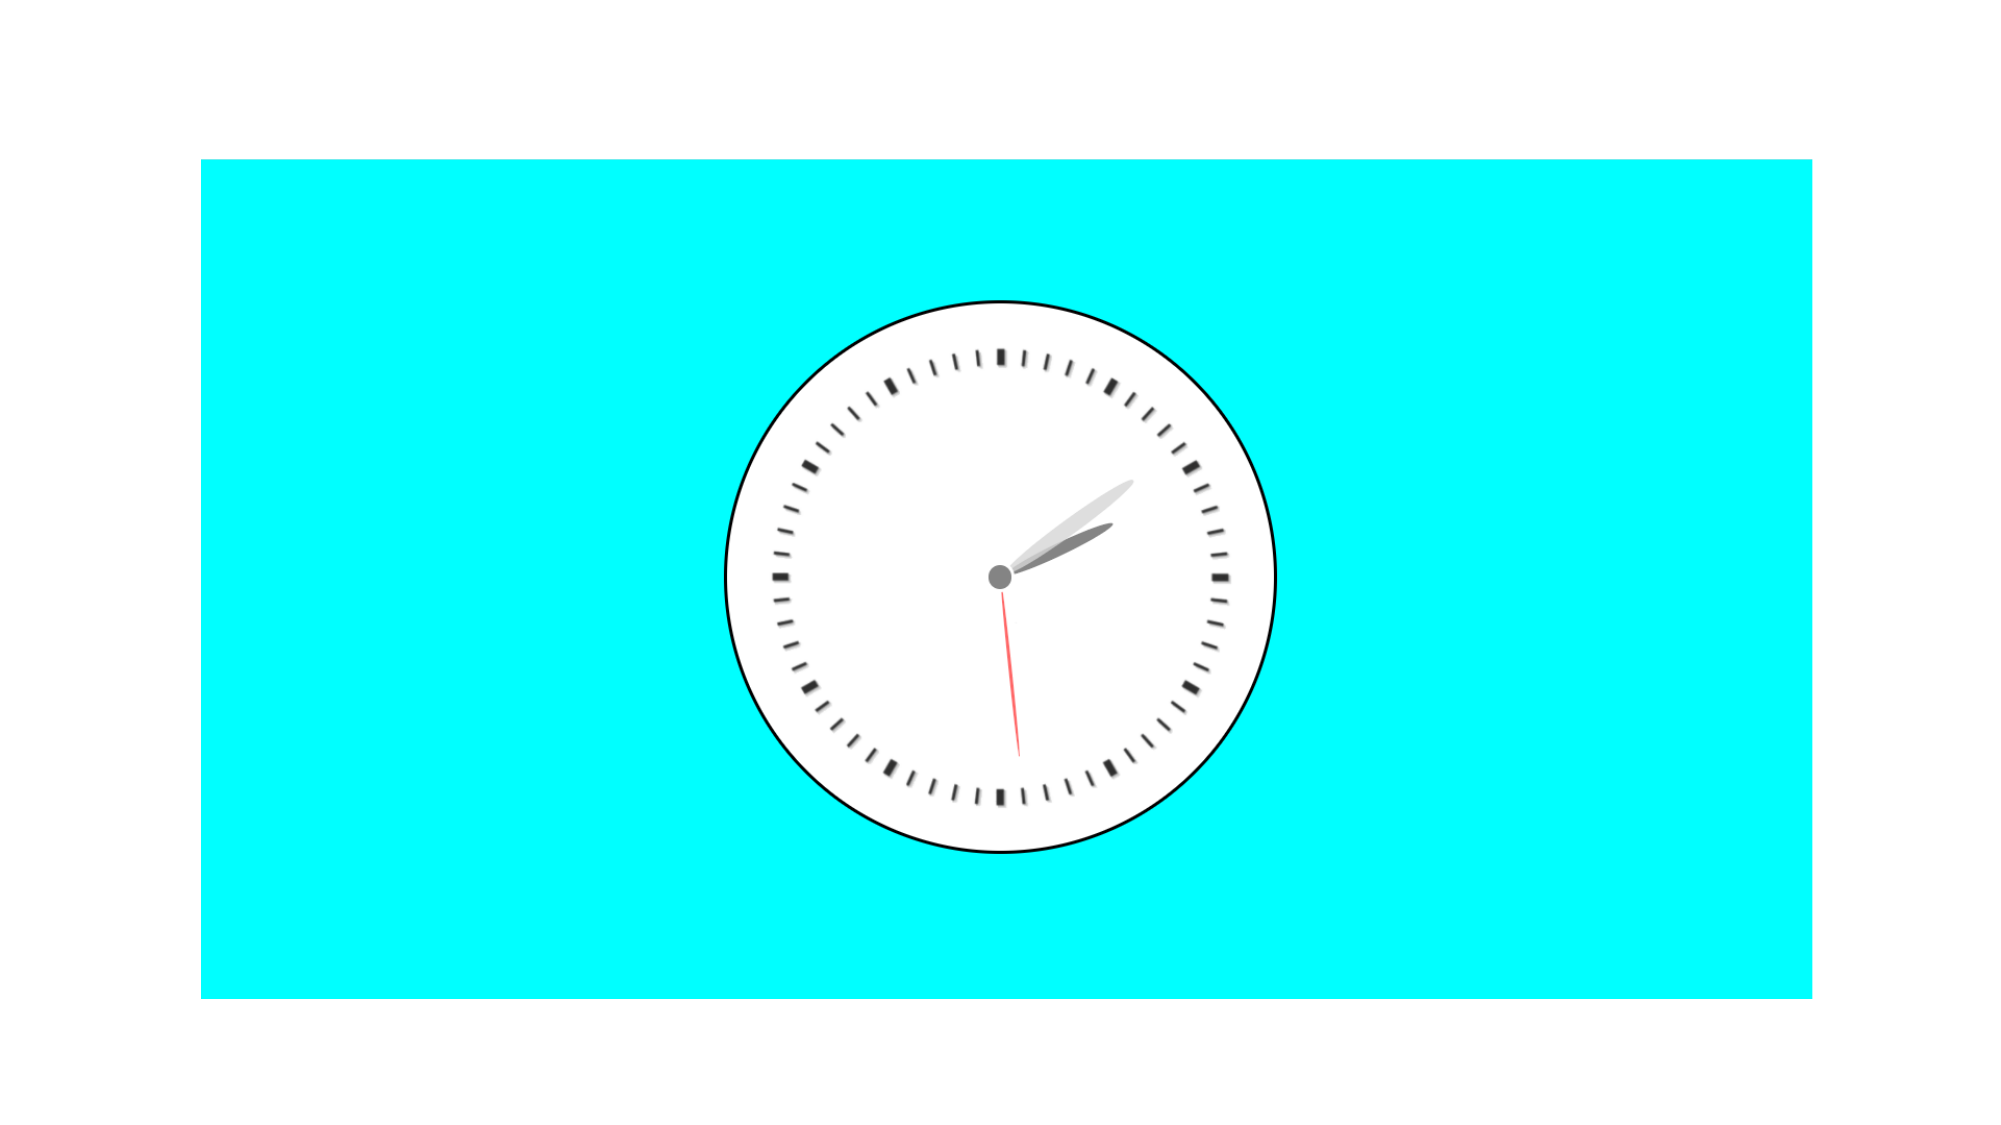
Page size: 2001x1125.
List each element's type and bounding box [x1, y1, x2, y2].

picture [200, 159, 1813, 999]
